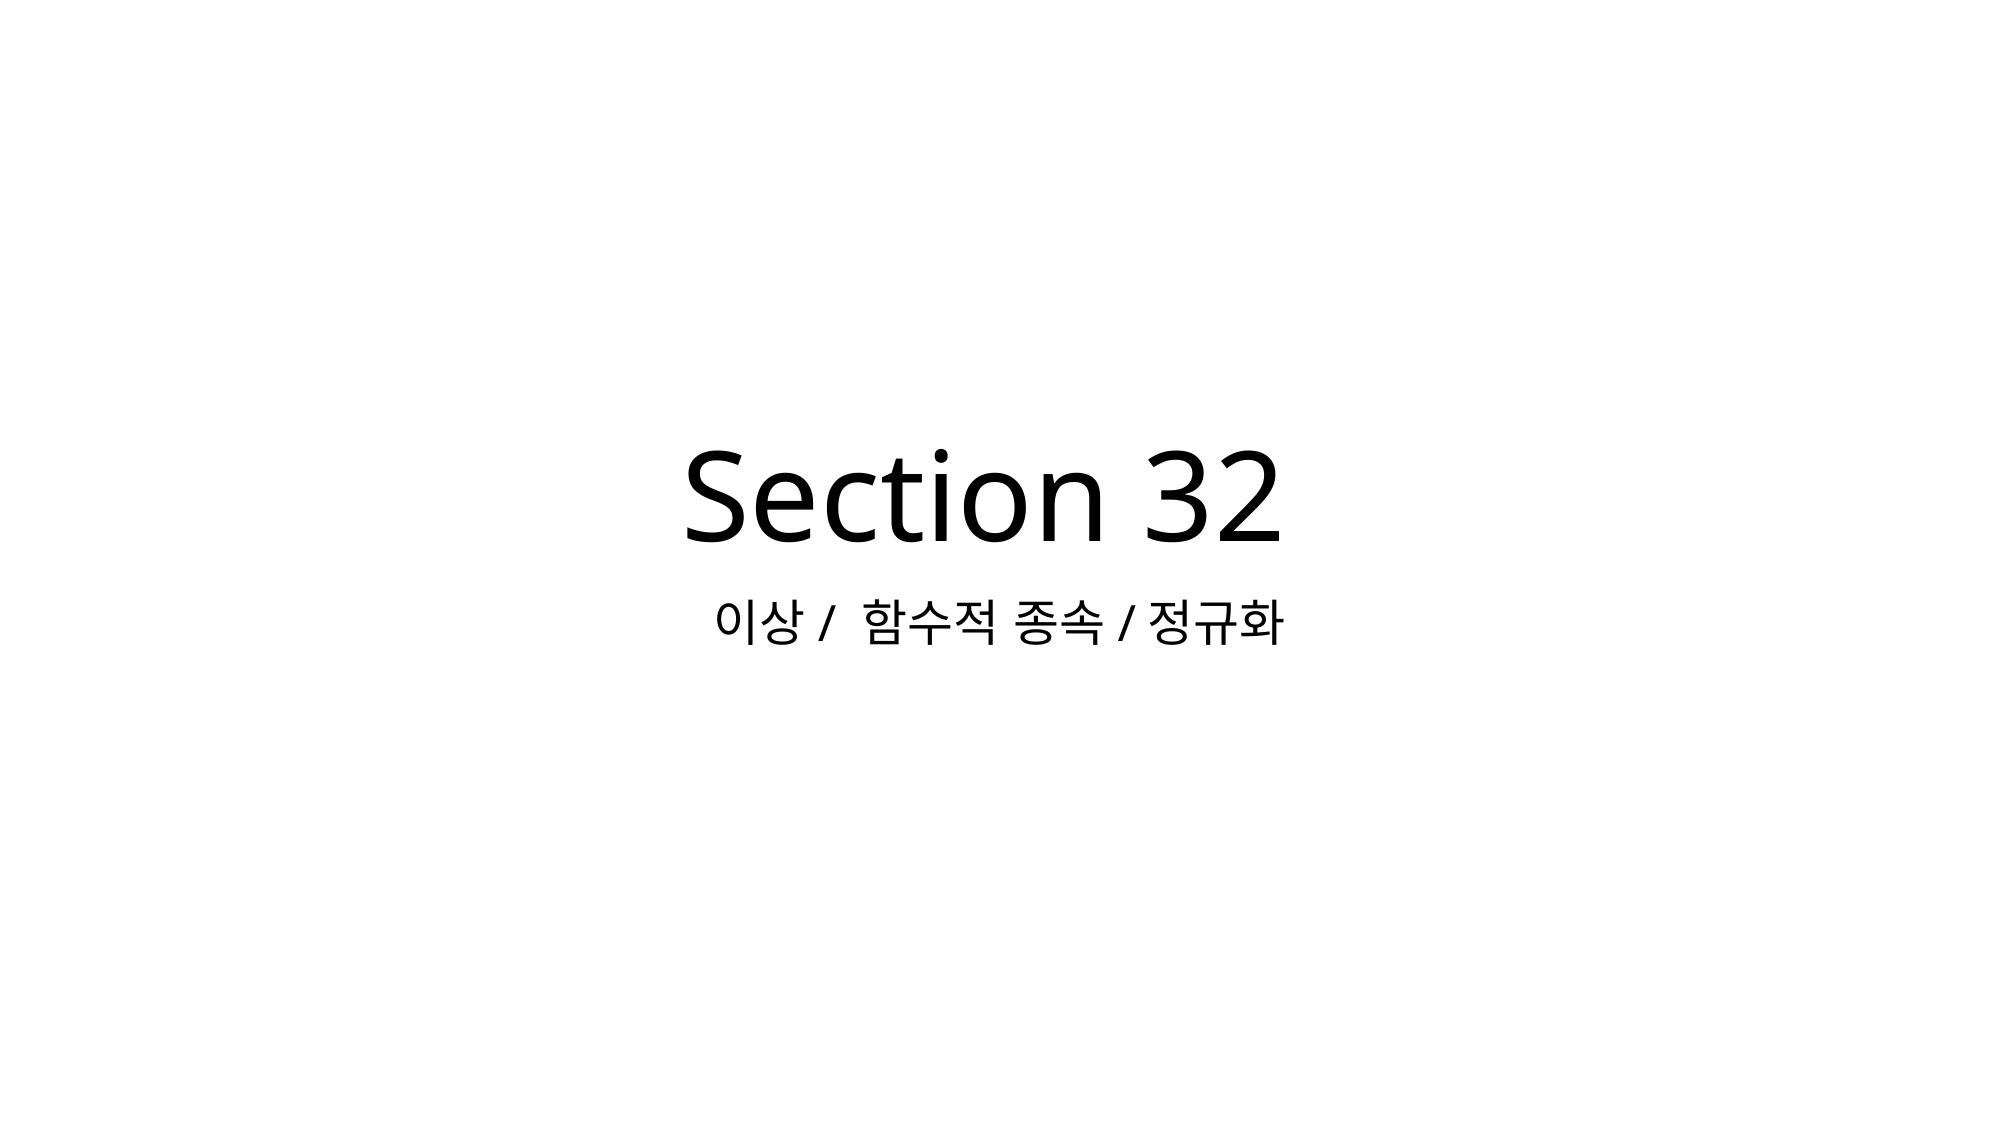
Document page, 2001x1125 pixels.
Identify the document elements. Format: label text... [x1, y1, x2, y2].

title Section 32 [249, 184, 1750, 576]
subtitle 이상/ 함수적 종속/정규화 [249, 590, 1750, 863]
